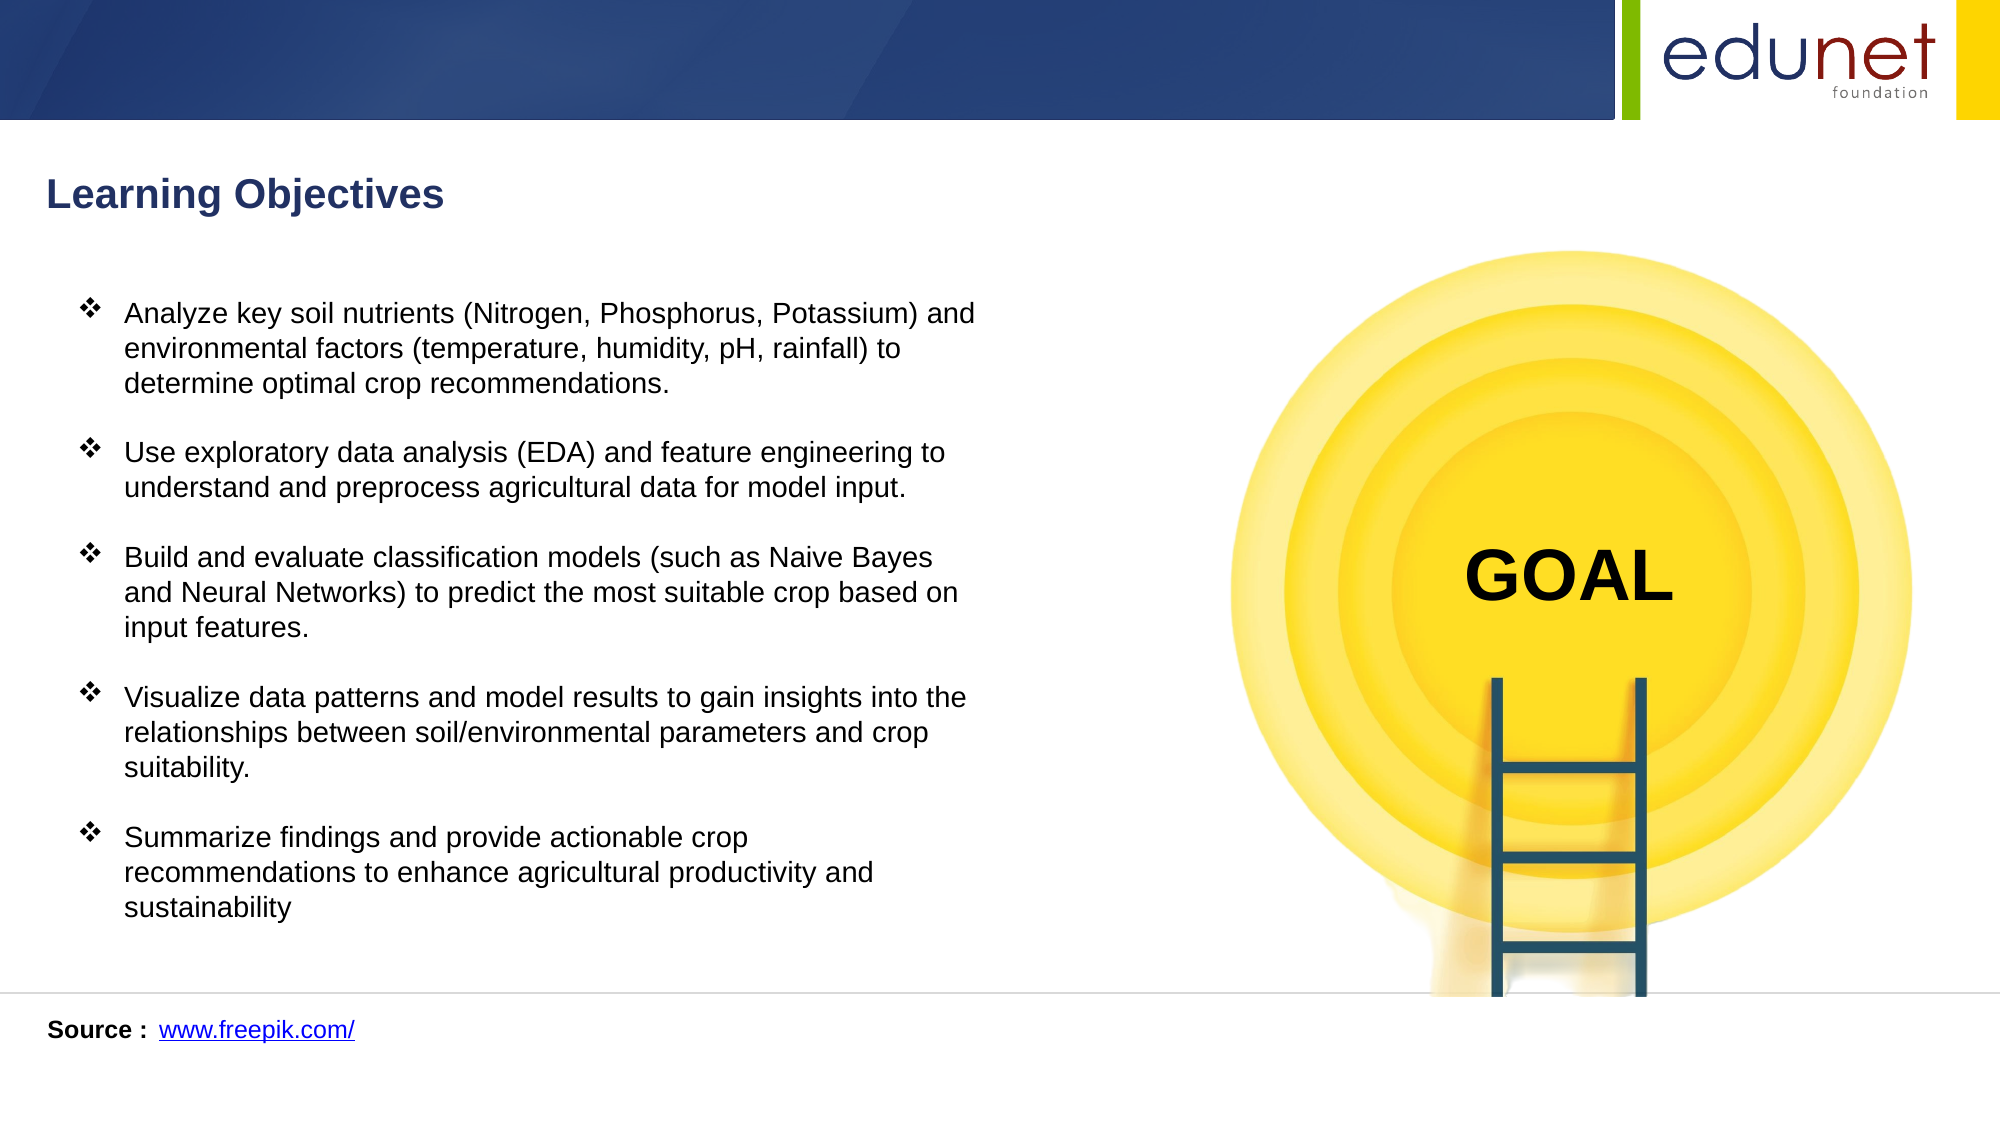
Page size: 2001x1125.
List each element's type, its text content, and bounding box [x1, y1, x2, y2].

picture [1204, 236, 1944, 997]
text_box www.freepik.com/ [144, 1006, 447, 1052]
text_box Learning Objectives [31, 159, 467, 225]
text_box Source : [32, 1006, 144, 1052]
text_box Analyze key soil nutrients (Nitrogen, Phosphorus, Potassium) and environmental factors (temperature, humidity, pH, rainfall) to determine optimal crop recommendations. Use exploratory data analysis (EDA) and feature engineering to understand and preprocess agricultural data for model input. Build and evaluate classification models (such as Naive Bayes and Neural Networks) to predict the most suitable crop based on input features. Visualize data patterns and model results to gain insights into the relationships between soil/environmental parameters and crop suitability. Summarize findings and provide actionable crop recommendations to enhance agricultural productivity and sustainability [62, 286, 1000, 978]
picture [1652, 12, 1948, 108]
